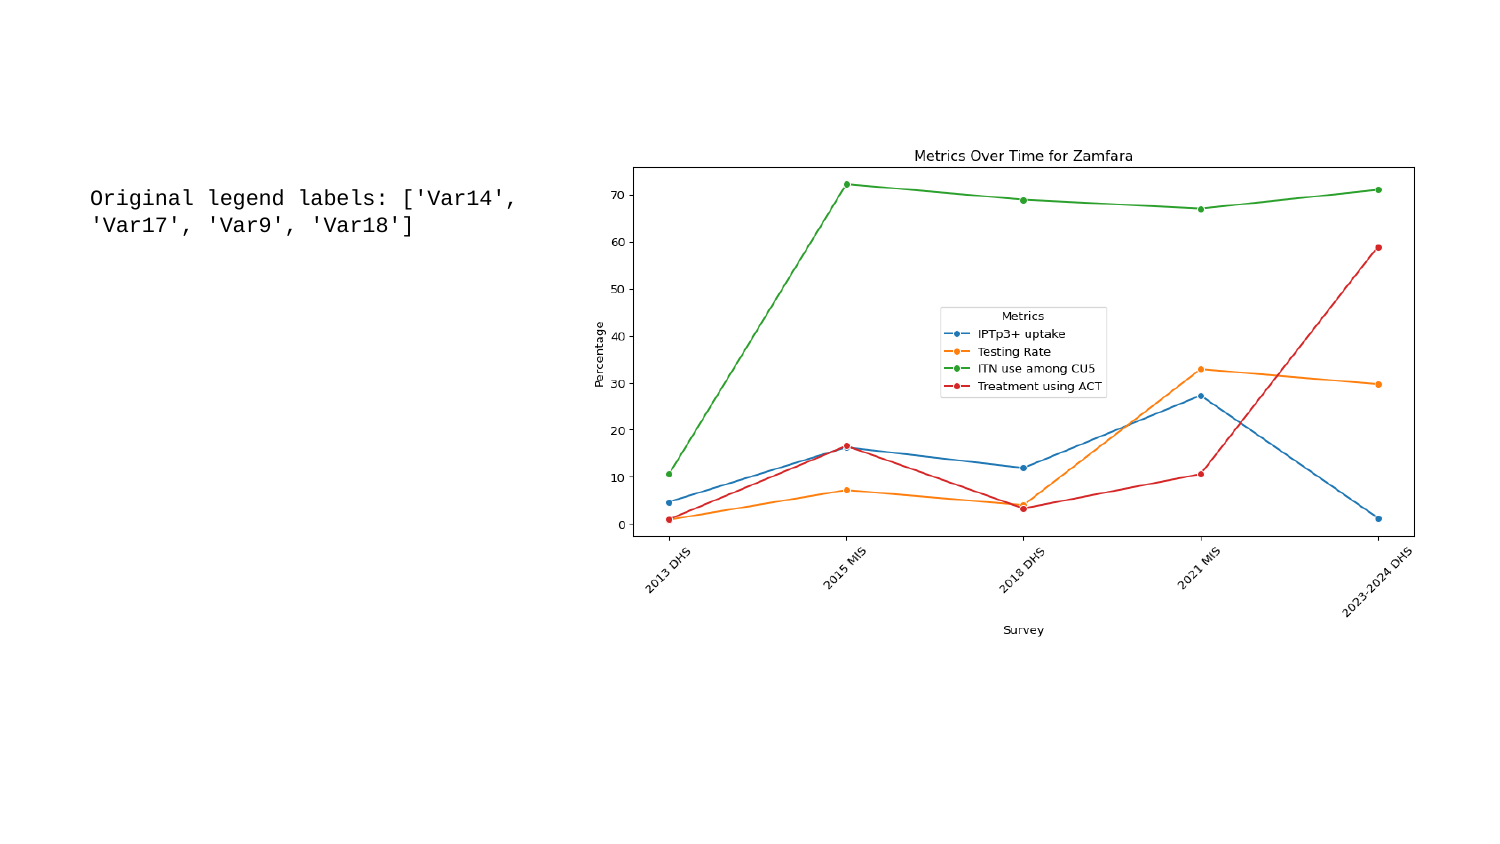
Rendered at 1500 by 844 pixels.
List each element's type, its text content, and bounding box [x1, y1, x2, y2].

picture [585, 141, 1424, 644]
list Original legend labels: ['Var14', 'Var17', 'Var9', 'Var18'] [75, 176, 569, 754]
